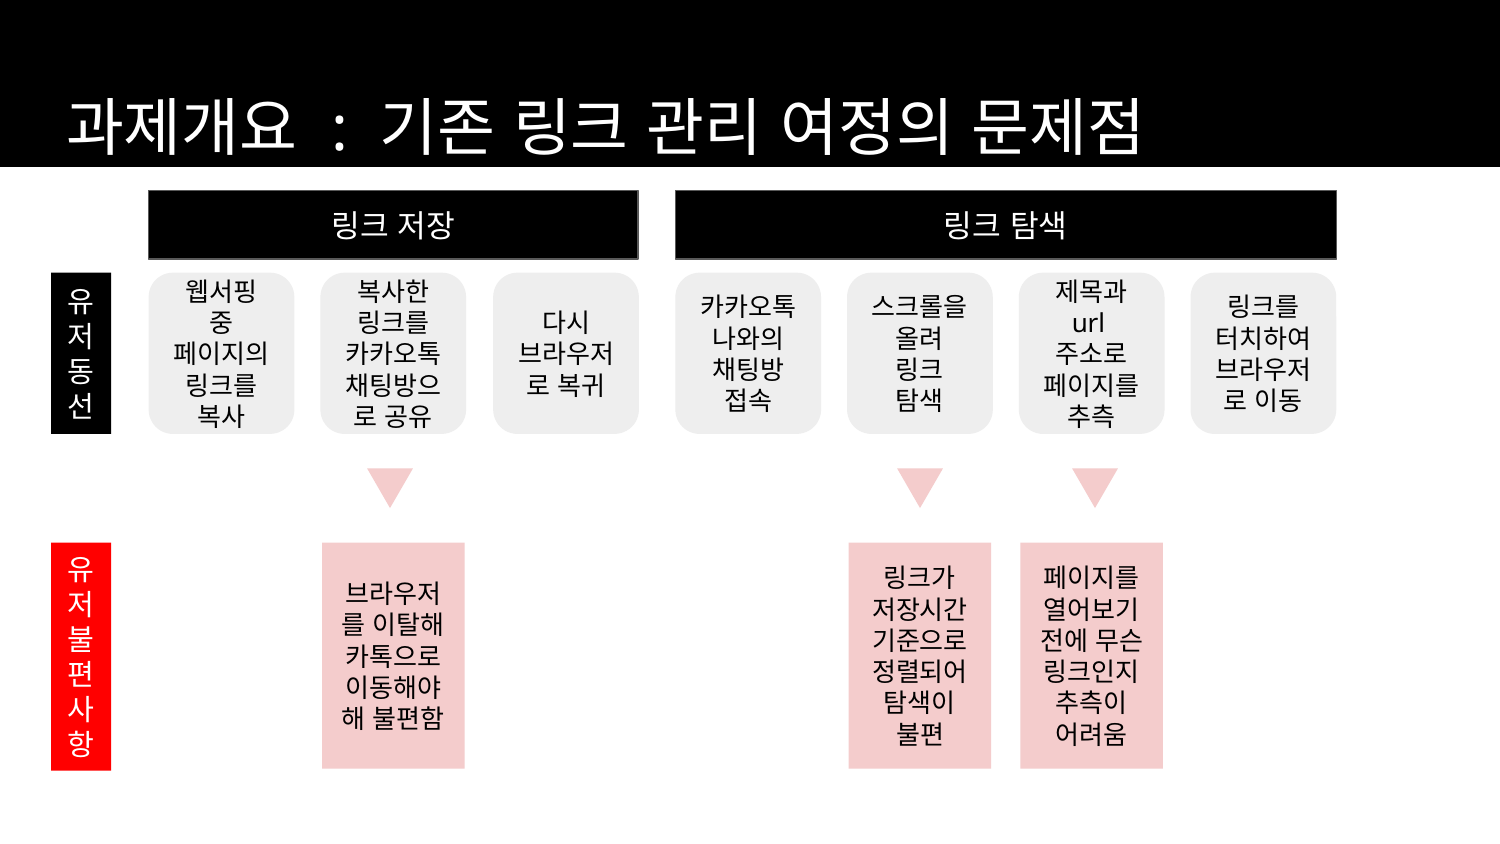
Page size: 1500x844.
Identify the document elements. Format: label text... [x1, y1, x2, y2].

text_box 유저불편사항 [51, 542, 112, 771]
text_box [1072, 468, 1118, 509]
text_box 다시 브라우저로 복귀 [493, 272, 639, 434]
title 과제개요 : 기존 링크 관리 여정의 문제점 [51, 72, 1449, 167]
text_box 링크 탐색 [675, 190, 1337, 260]
text_box [897, 468, 943, 509]
text_box 브라우저를 이탈해 카톡으로 이동해야해 불편함 [322, 542, 465, 769]
text_box 링크 저장 [148, 190, 638, 260]
text_box 카카오톡 나와의 채팅방 접속 [675, 272, 822, 434]
text_box 링크를 터치하여 브라우저로 이동 [1190, 272, 1337, 434]
text_box 웹서핑 중 페이지의 링크를 복사 [148, 272, 295, 434]
text_box 제목과 url주소로 페이지를 추측 [1018, 272, 1165, 434]
text_box [367, 468, 413, 509]
text_box [0, 0, 1500, 167]
text_box 링크가 저장시간 기준으로 정렬되어 탐색이 불편 [848, 542, 992, 769]
text_box 유저동선 [51, 272, 112, 434]
text_box 복사한 링크를 카카오톡 채팅방으로 공유 [320, 272, 467, 434]
text_box 스크롤을 올려 링크 탐색 [847, 272, 993, 434]
text_box 페이지를 열어보기 전에 무슨 링크인지 추측이 어려움 [1020, 542, 1163, 769]
